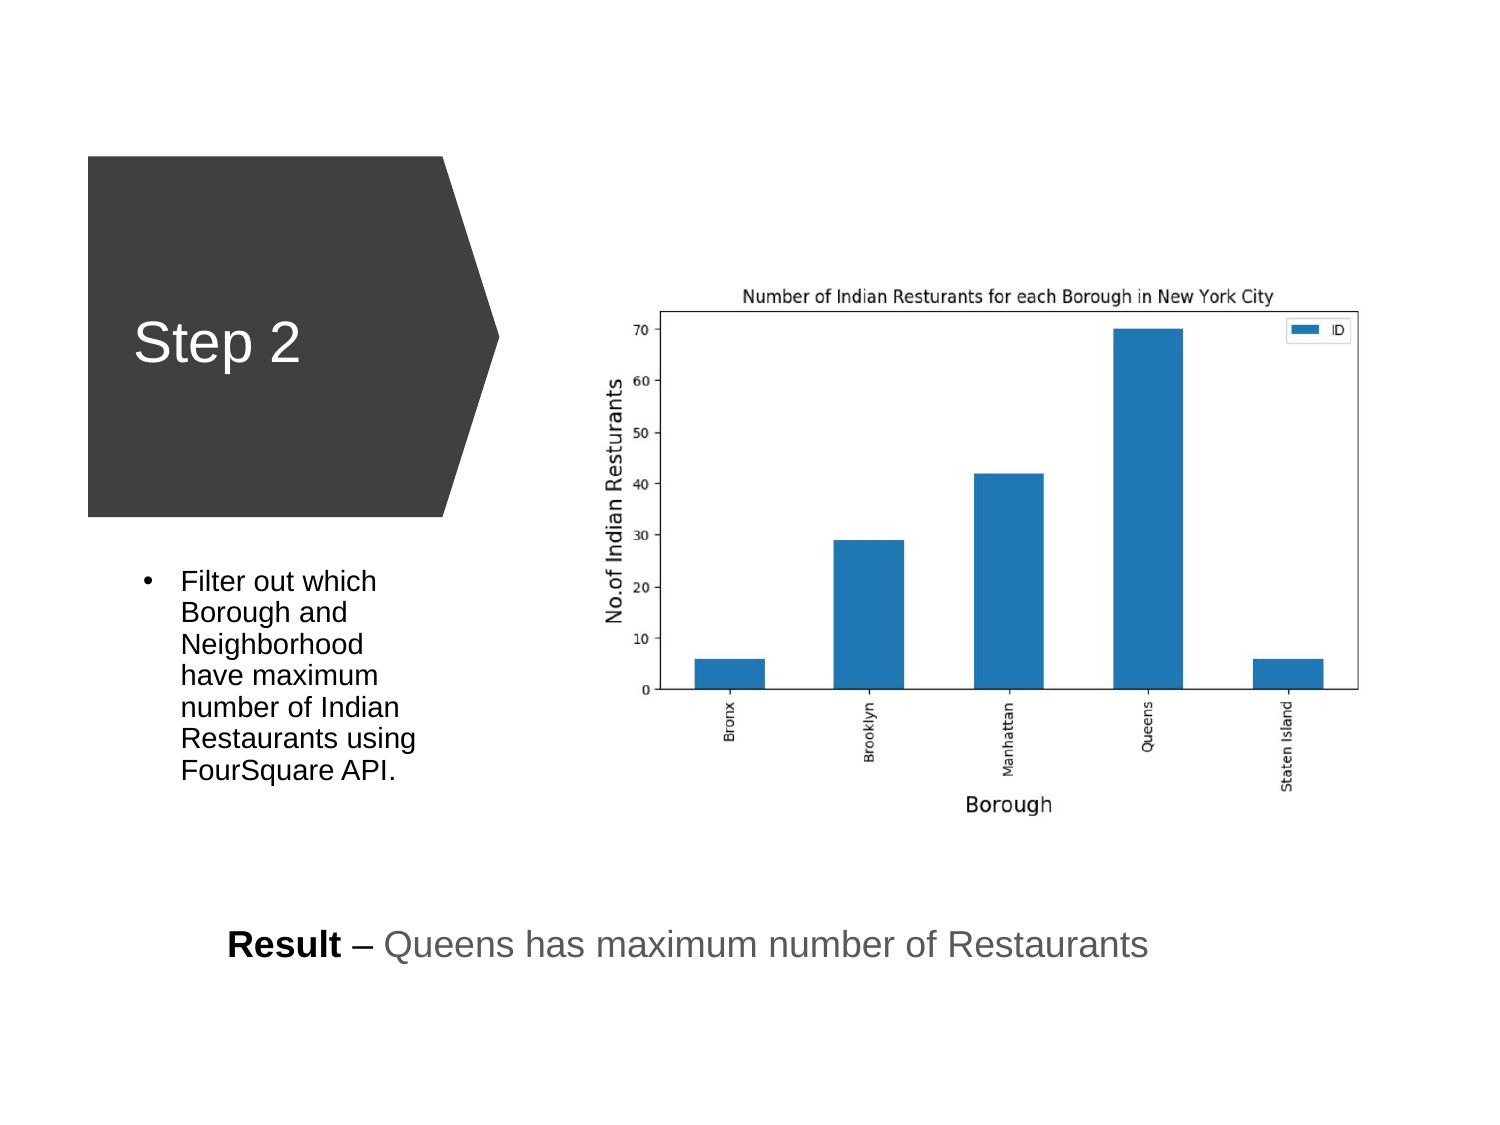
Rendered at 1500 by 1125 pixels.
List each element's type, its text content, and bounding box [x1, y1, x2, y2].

text_box Step 2 [118, 197, 448, 490]
text_box [86, 154, 502, 520]
text_box Result – Queens has maximum number of Restaurants [212, 912, 1250, 973]
picture [573, 280, 1424, 825]
text_box Filter out which Borough and Neighborhood have maximum number of Indian Restaurants using FourSquare API. [118, 558, 448, 957]
